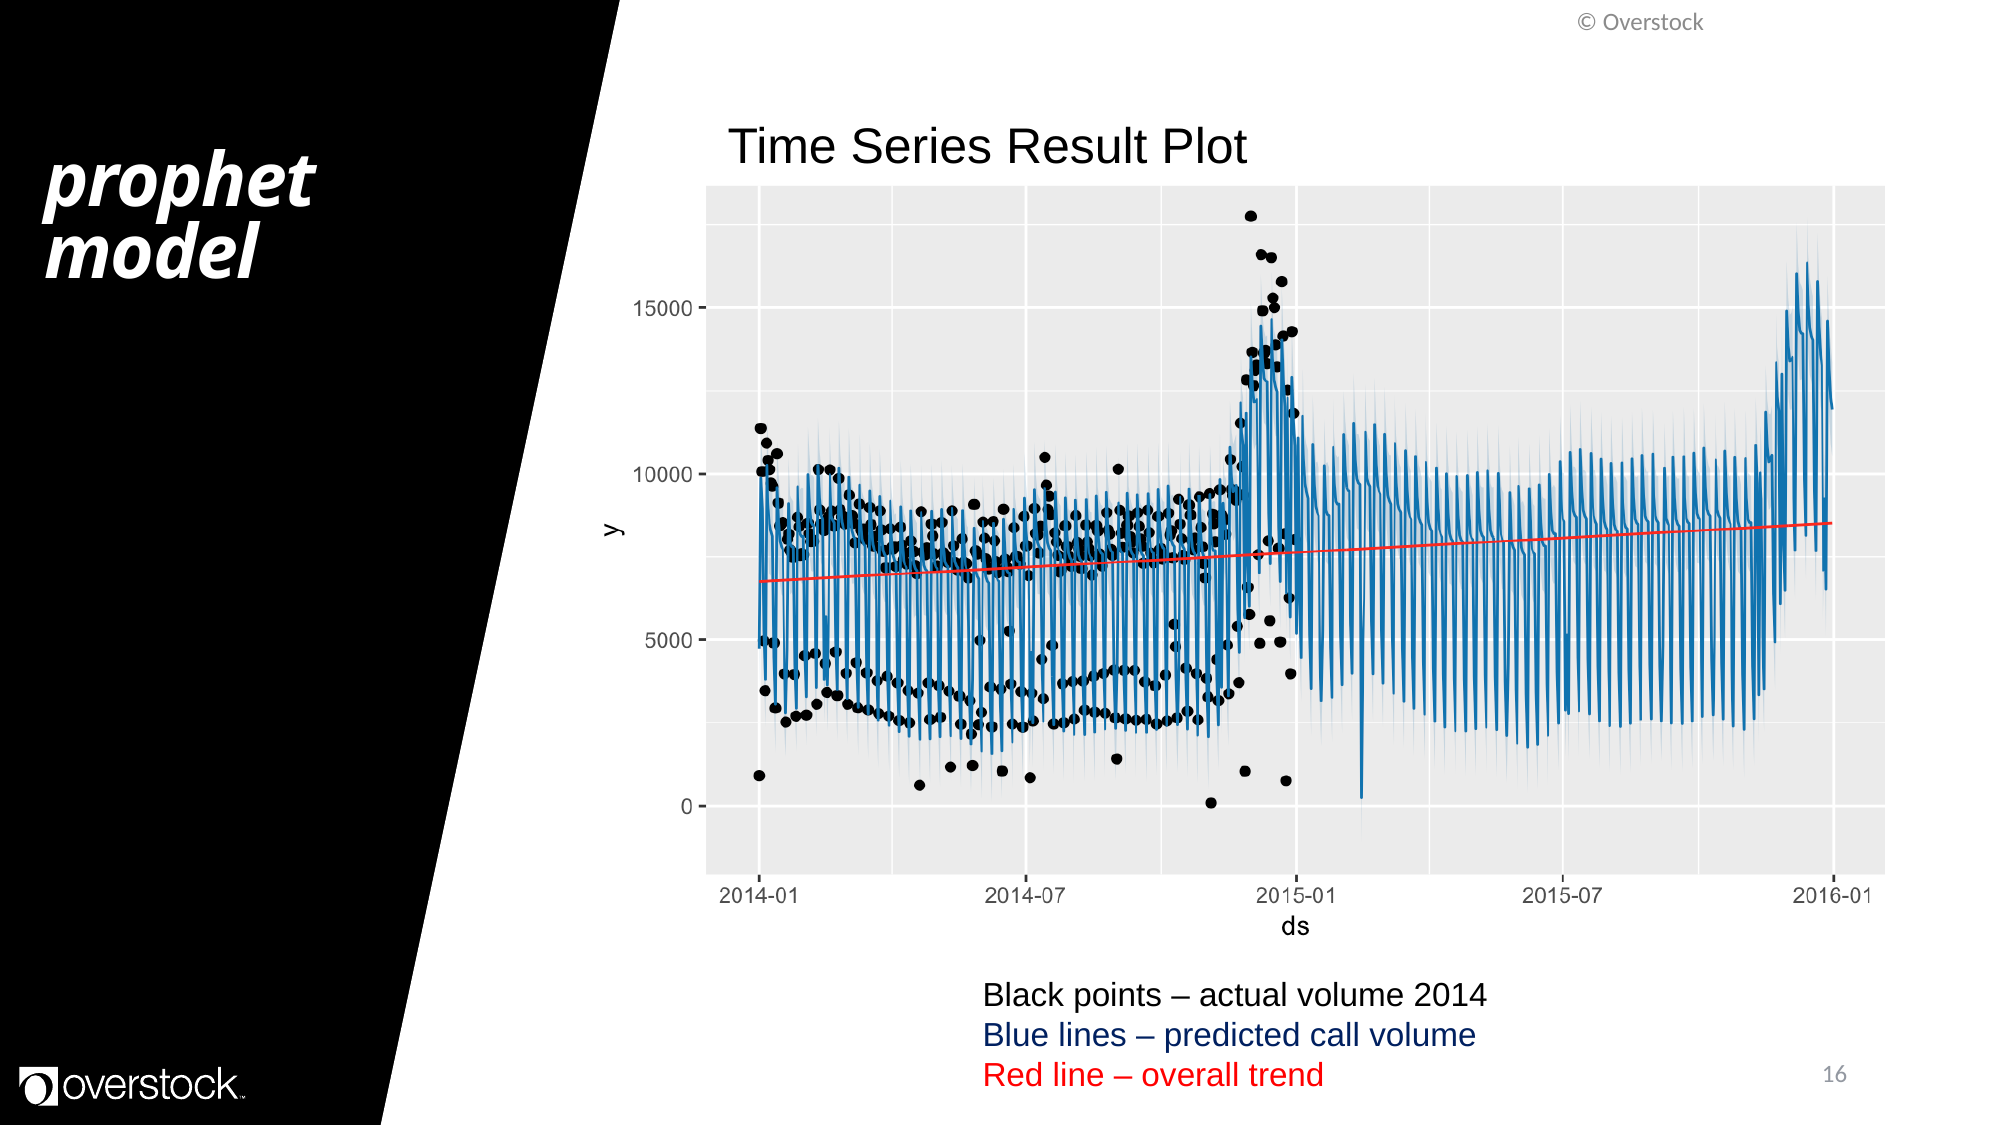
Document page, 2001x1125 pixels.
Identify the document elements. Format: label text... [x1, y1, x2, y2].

list prophet model [37, 99, 513, 300]
footer © Overstock [1307, 0, 1973, 41]
slide_number 16 [1412, 1042, 1863, 1103]
text_box Black points – actual volume 2014 Blue lines – predicted call volume Red line – overall trend [967, 965, 1504, 1100]
picture [585, 167, 1899, 958]
list Time Series Result Plot [637, 112, 1975, 1014]
